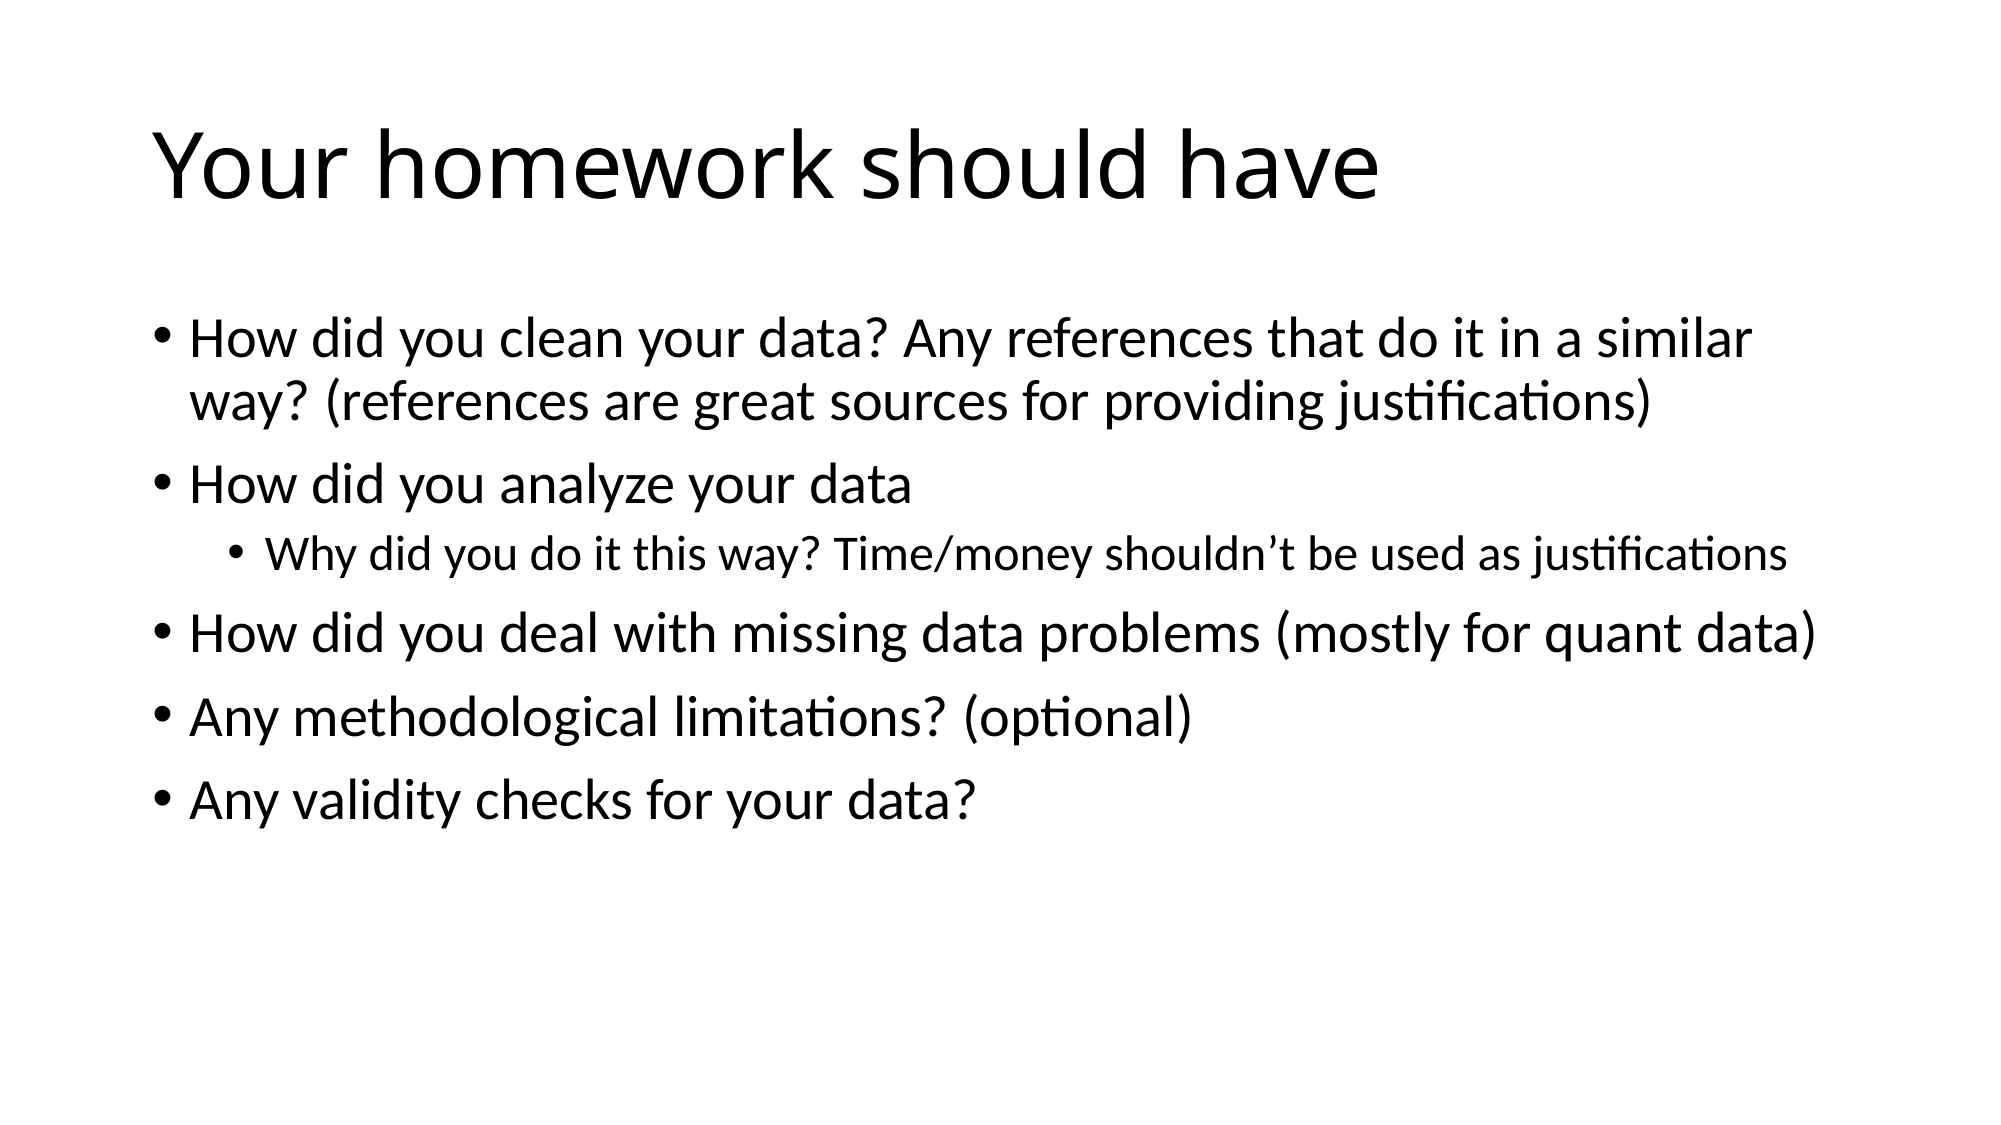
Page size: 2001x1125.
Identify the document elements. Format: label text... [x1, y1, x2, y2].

list How did you clean your data? Any references that do it in a similar way? (references are great sources for providing justifications) How did you analyze your data Why did you do it this way? Time/money shouldn’t be used as justifications How did you deal with missing data problems (mostly for quant data) Any methodological limitations? (optional) Any validity checks for your data? [137, 299, 1863, 1014]
title Your homework should have [137, 59, 1863, 278]
